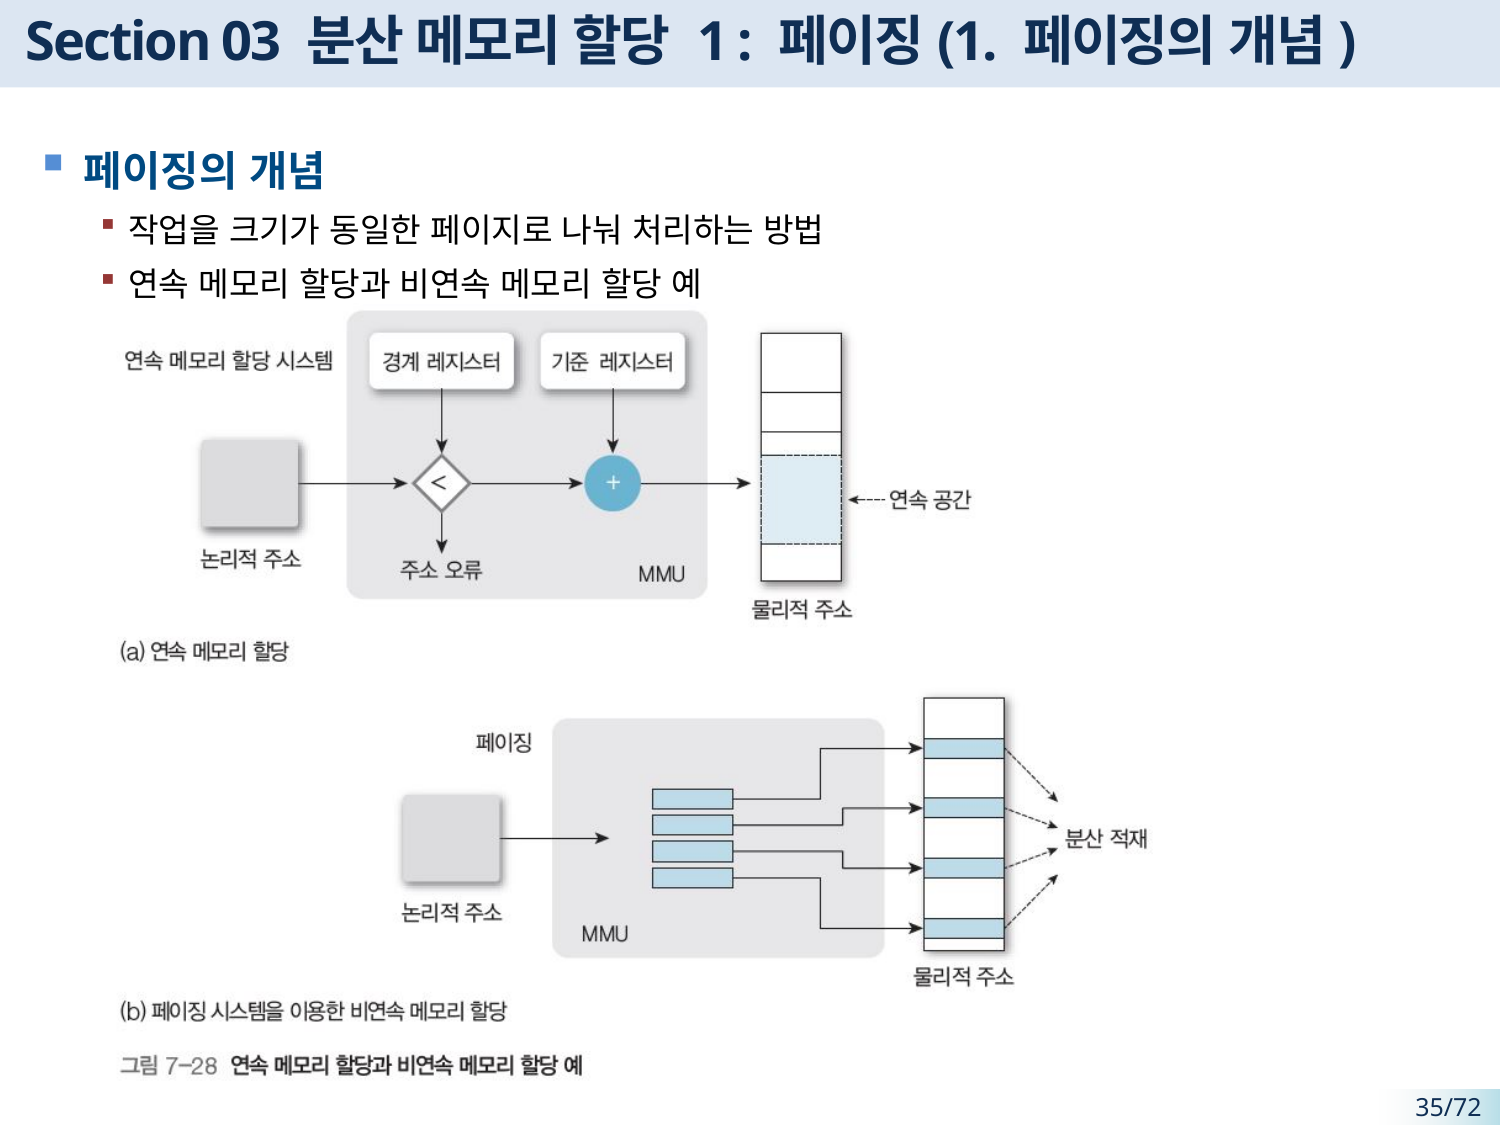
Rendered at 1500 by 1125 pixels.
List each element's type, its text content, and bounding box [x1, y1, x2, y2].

list 페이징의 개념 작업을 크기가 동일한 페이지로 나눠 처리하는 방법 연속 메모리 할당과 비연속 메모리 할당 예 [10, 126, 1481, 1057]
title Section 03 분산 메모리 할당 1 : 페이징(1. 페이징의 개념) [10, 0, 1500, 78]
picture [107, 301, 1164, 1083]
